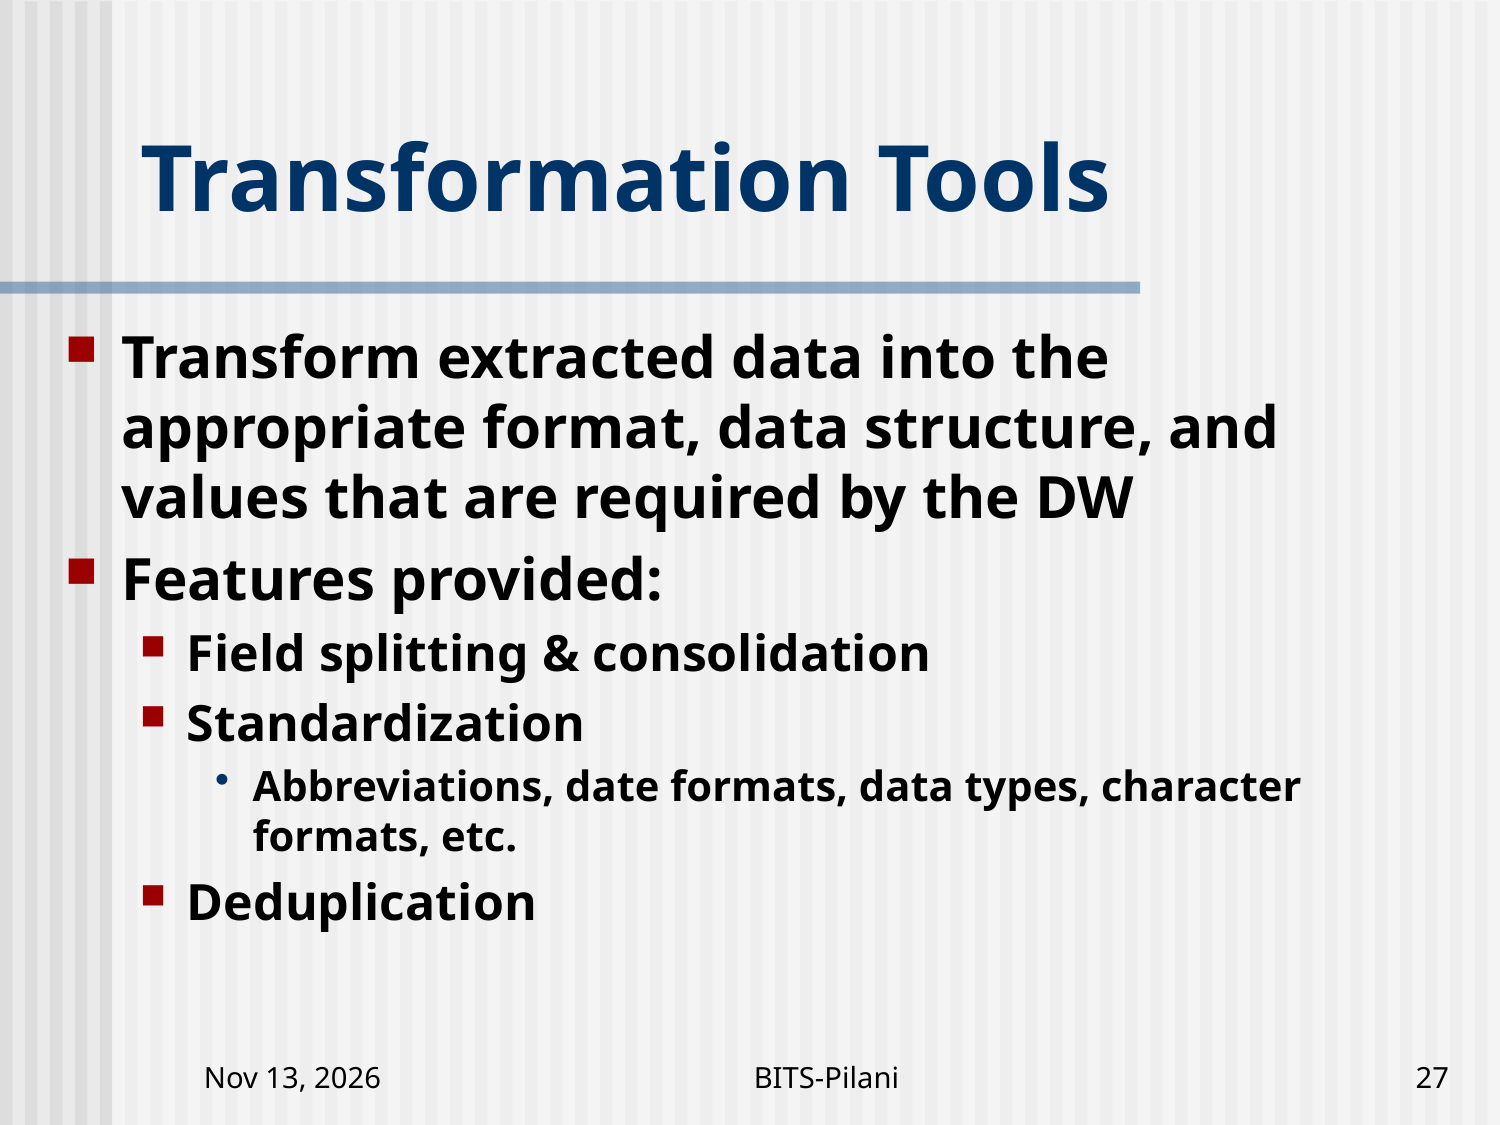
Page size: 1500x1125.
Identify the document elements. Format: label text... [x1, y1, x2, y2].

slide_number 27 [1151, 1031, 1465, 1107]
slide_number 5-Nov-17 [188, 1031, 502, 1107]
footer BITS-Pilani [588, 1031, 1065, 1107]
list Transform extracted data into the appropriate format, data structure, and values that are required by the DW Features provided: Field splitting & consolidation Standardization Abbreviations, date formats, data types, character formats, etc. Deduplication [49, 312, 1451, 1001]
title Transformation Tools [124, 112, 1401, 238]
